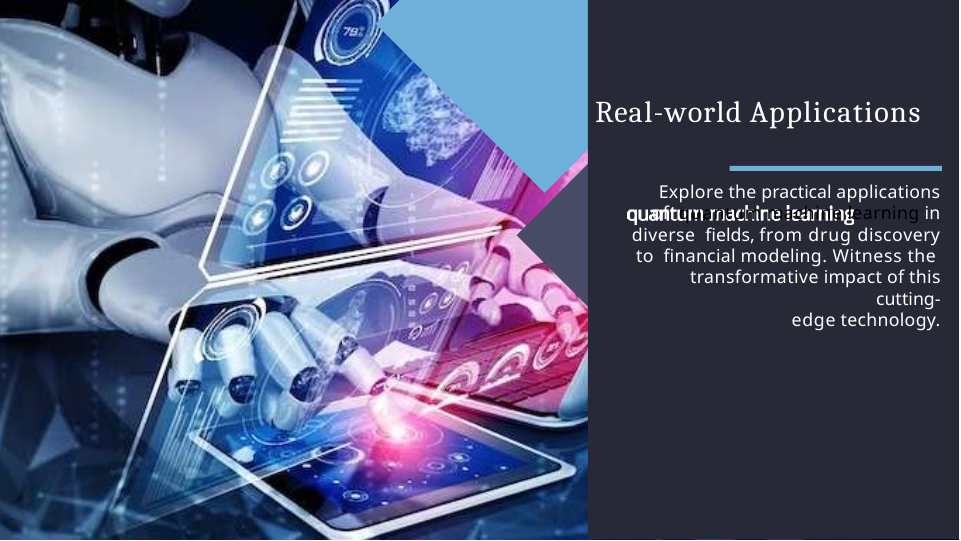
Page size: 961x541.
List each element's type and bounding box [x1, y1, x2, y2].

picture [627, 205, 855, 225]
text_box [0, 0, 960, 540]
